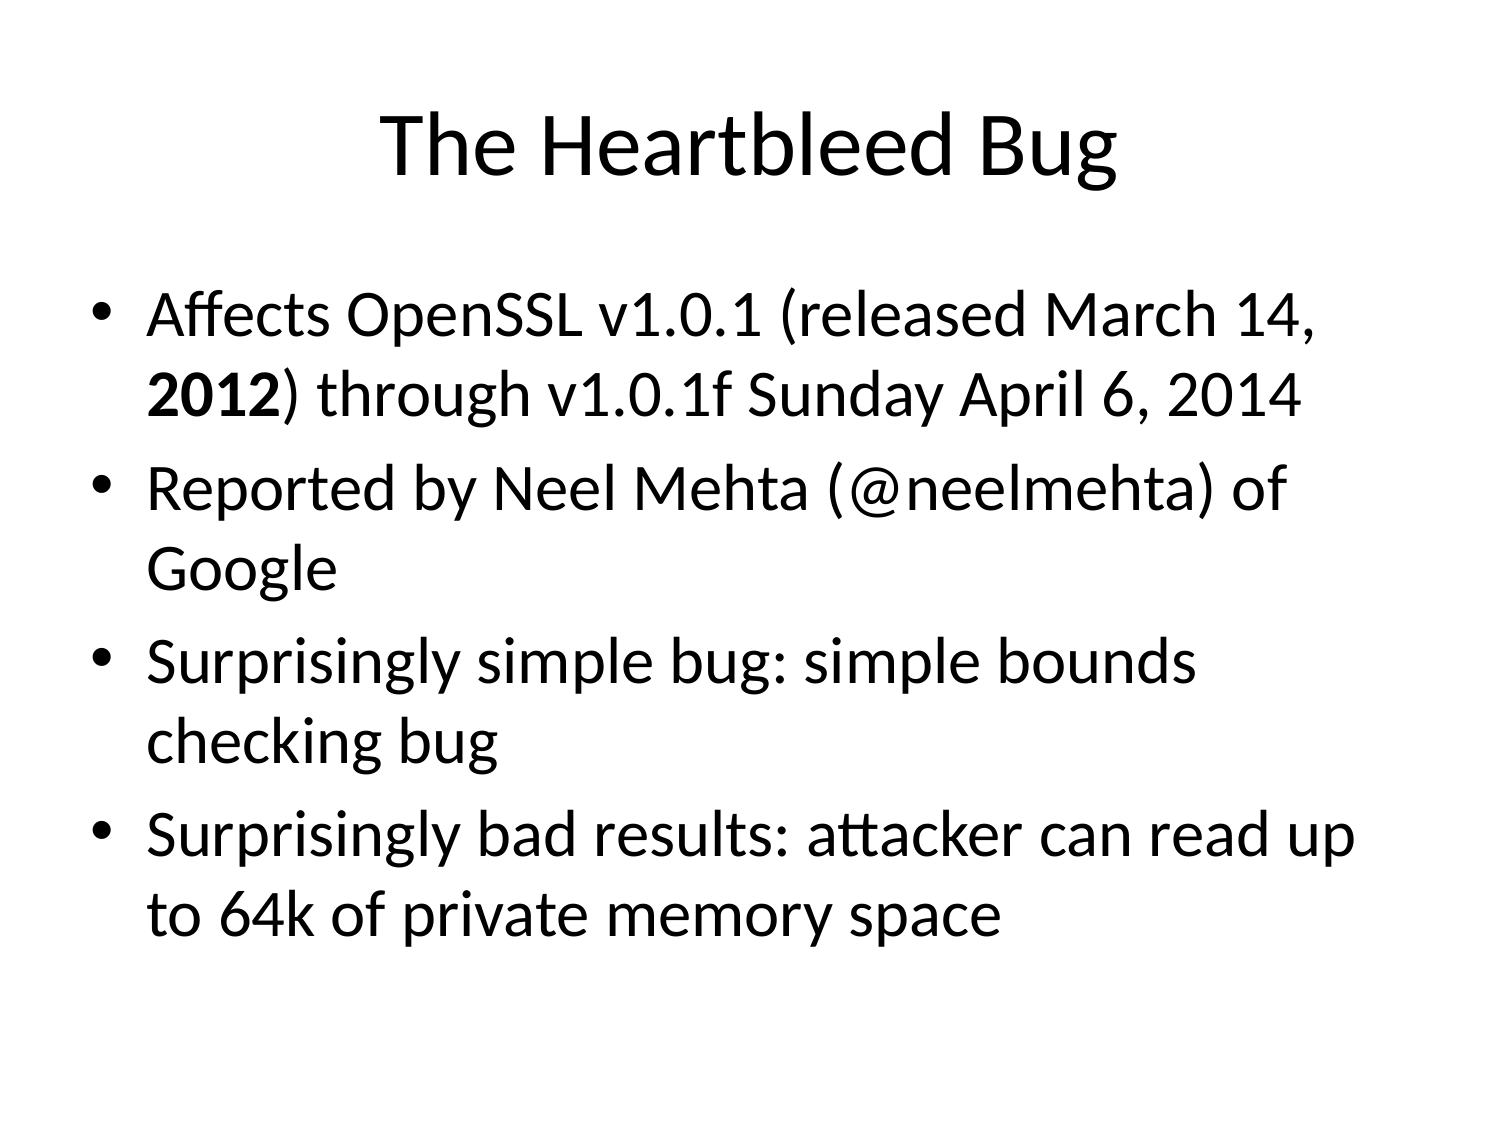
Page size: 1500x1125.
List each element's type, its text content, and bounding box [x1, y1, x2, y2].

title The Heartbleed Bug [75, 45, 1425, 233]
list Affects OpenSSL v1.0.1 (released March 14, 2012) through v1.0.1f Sunday April 6, 2014 Reported by Neel Mehta (@neelmehta) of Google Surprisingly simple bug: simple bounds checking bug Surprisingly bad results: attacker can read up to 64k of private memory space [75, 262, 1425, 1005]
